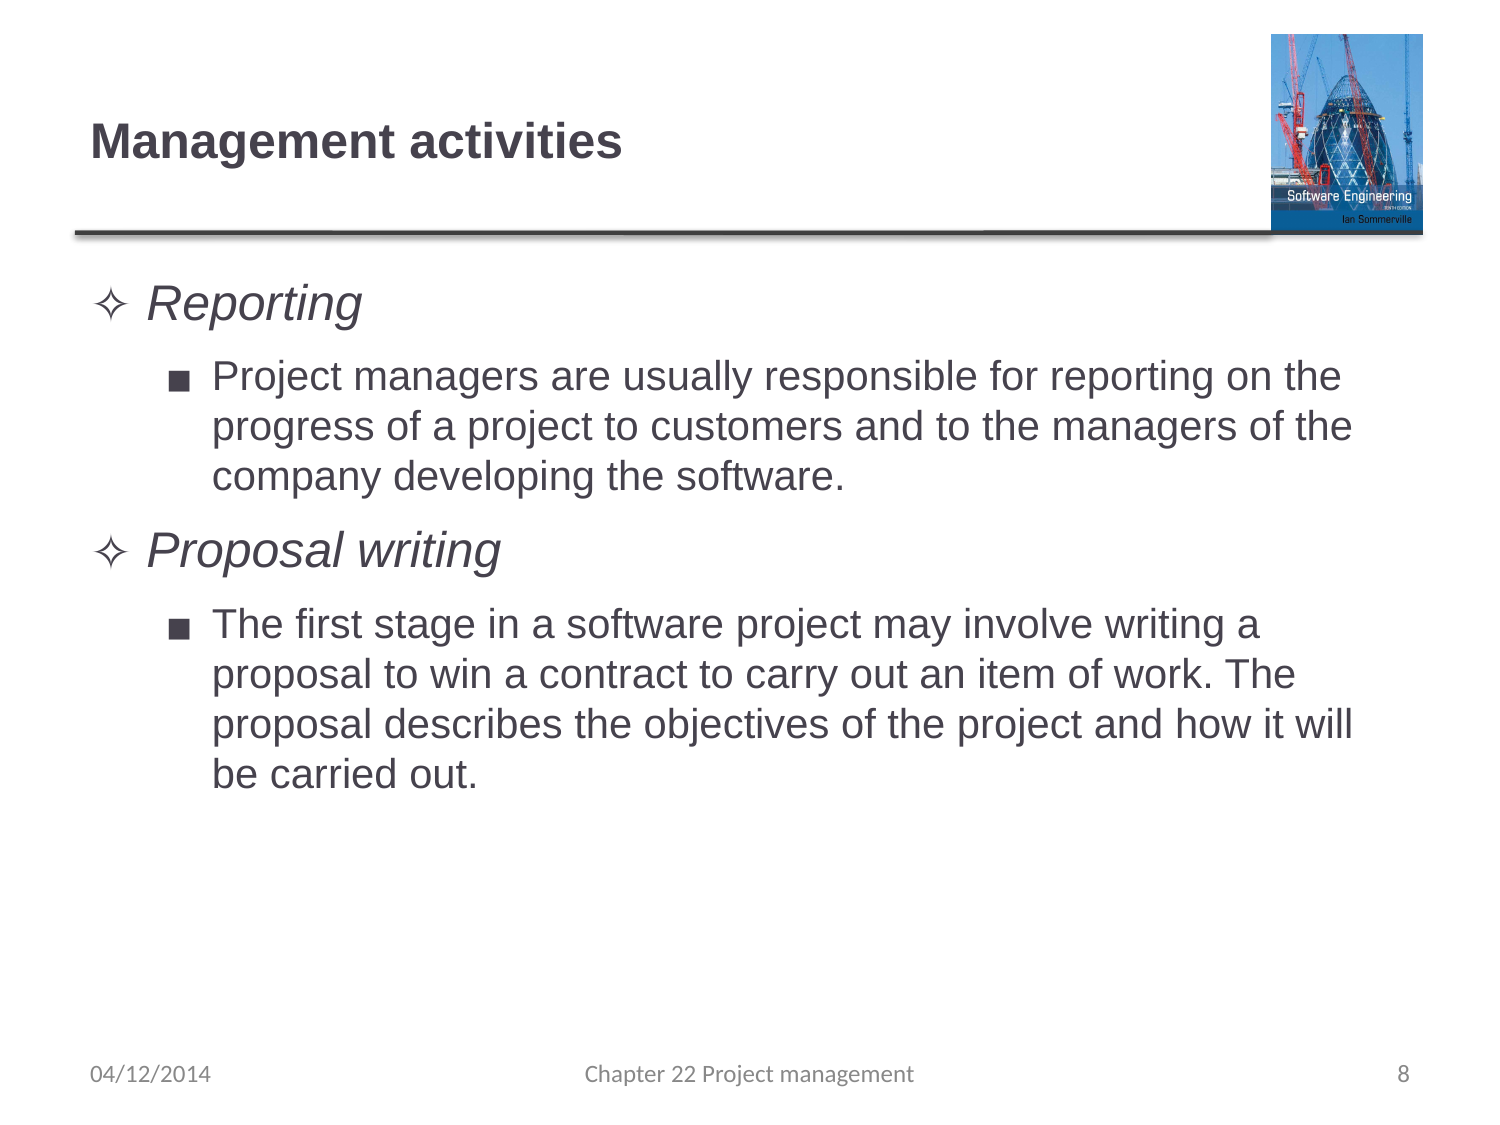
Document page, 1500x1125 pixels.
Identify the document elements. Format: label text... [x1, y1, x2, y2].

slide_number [75, 1042, 425, 1103]
picture [1271, 34, 1423, 230]
title Management activities [75, 45, 1272, 233]
list Reporting Project managers are usually responsible for reporting on the progress of a project to customers and to the managers of the company developing the software. Proposal writing The first stage in a software project may involve writing a proposal to win a contract to carry out an item of work. The proposal describes the objectives of the project and how it will be carried out. [75, 262, 1425, 1005]
footer Chapter 22 Project management [512, 1042, 988, 1103]
slide_number ‹#› [1074, 1042, 1425, 1103]
